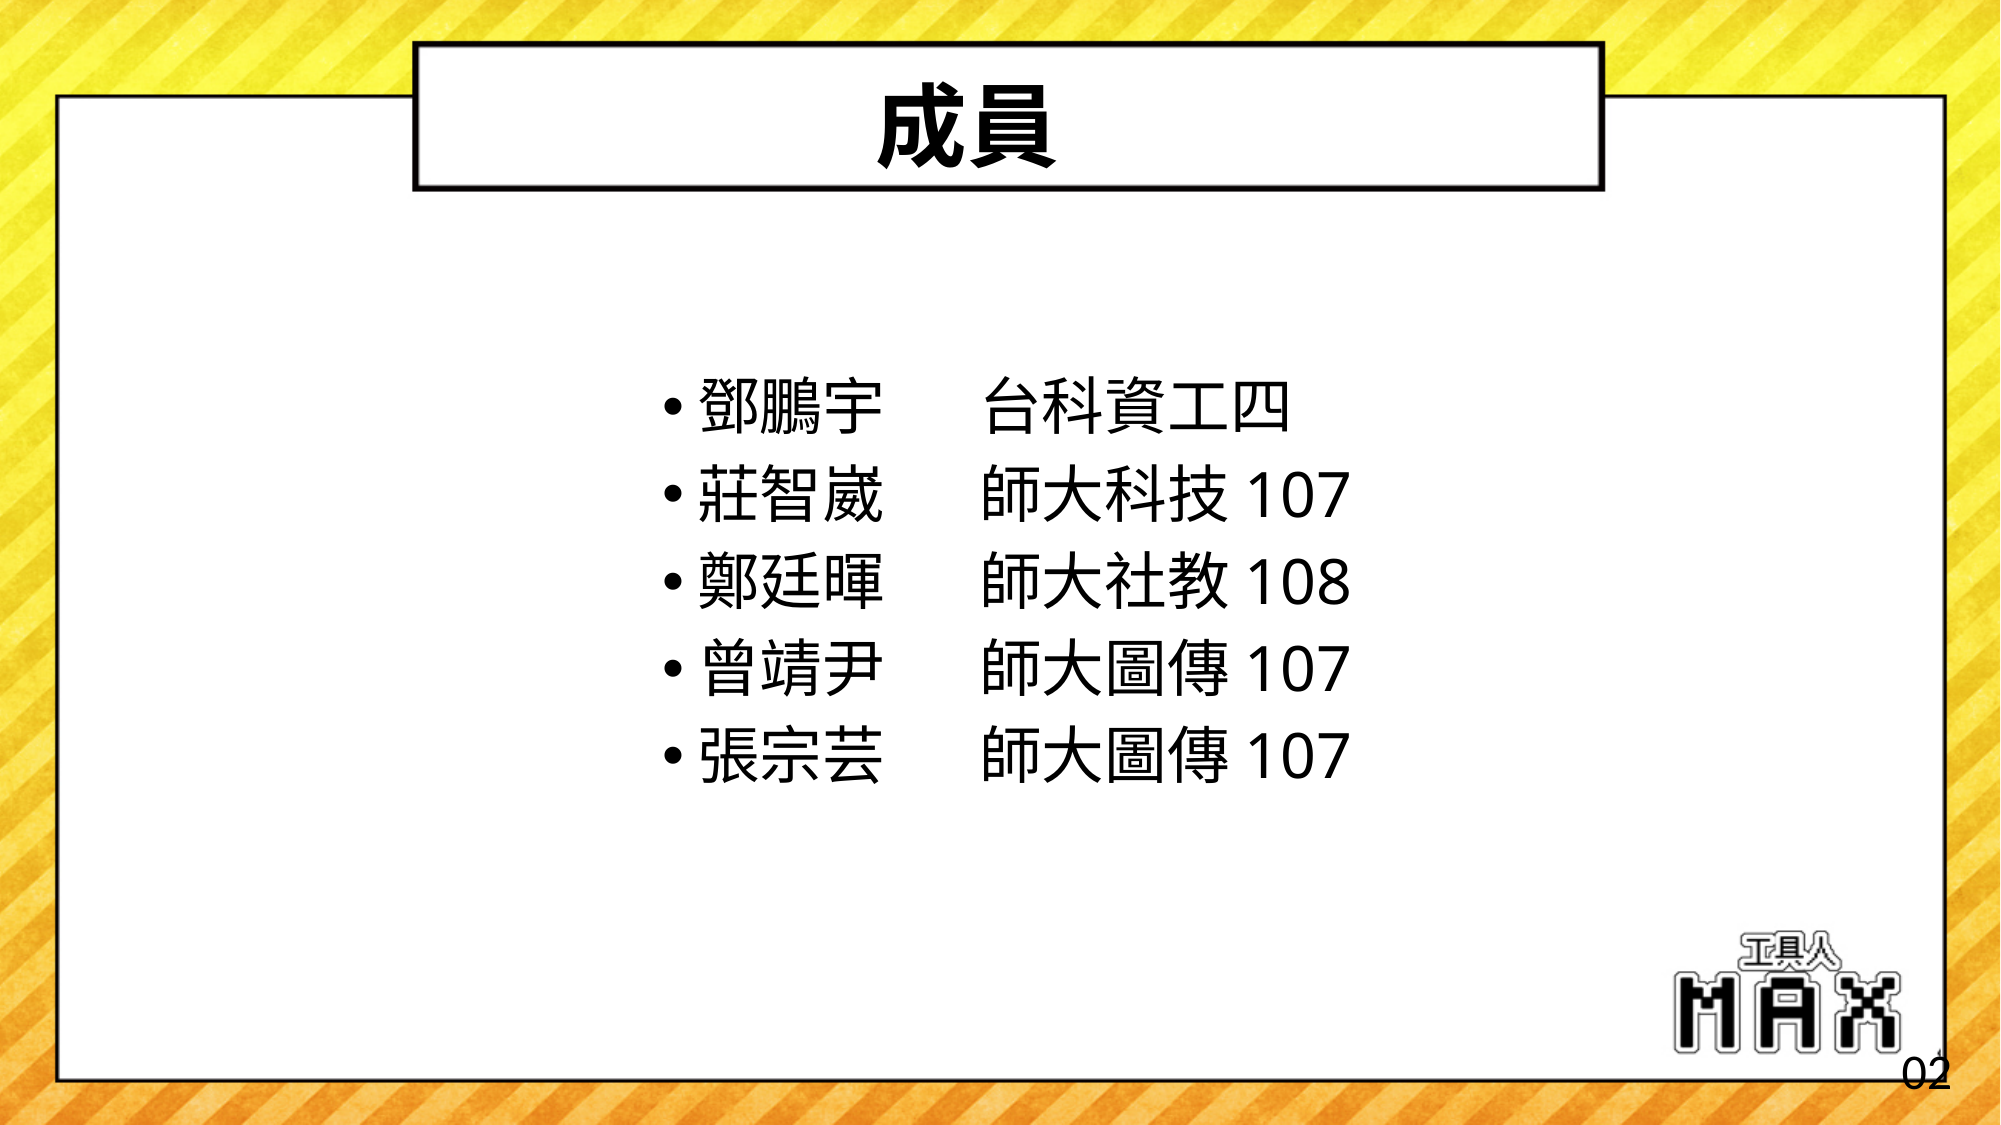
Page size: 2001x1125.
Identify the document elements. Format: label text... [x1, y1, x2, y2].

text_box 02 [1886, 1032, 1968, 1107]
title 成員 [860, 22, 2000, 240]
picture [0, 0, 2001, 1125]
list 鄧鵬宇 台科資工四 莊智崴 師大科技107 鄭廷暉 師大社教108 曾靖尹 師大圖傳107 張宗芸 師大圖傳107 [647, 368, 1369, 831]
